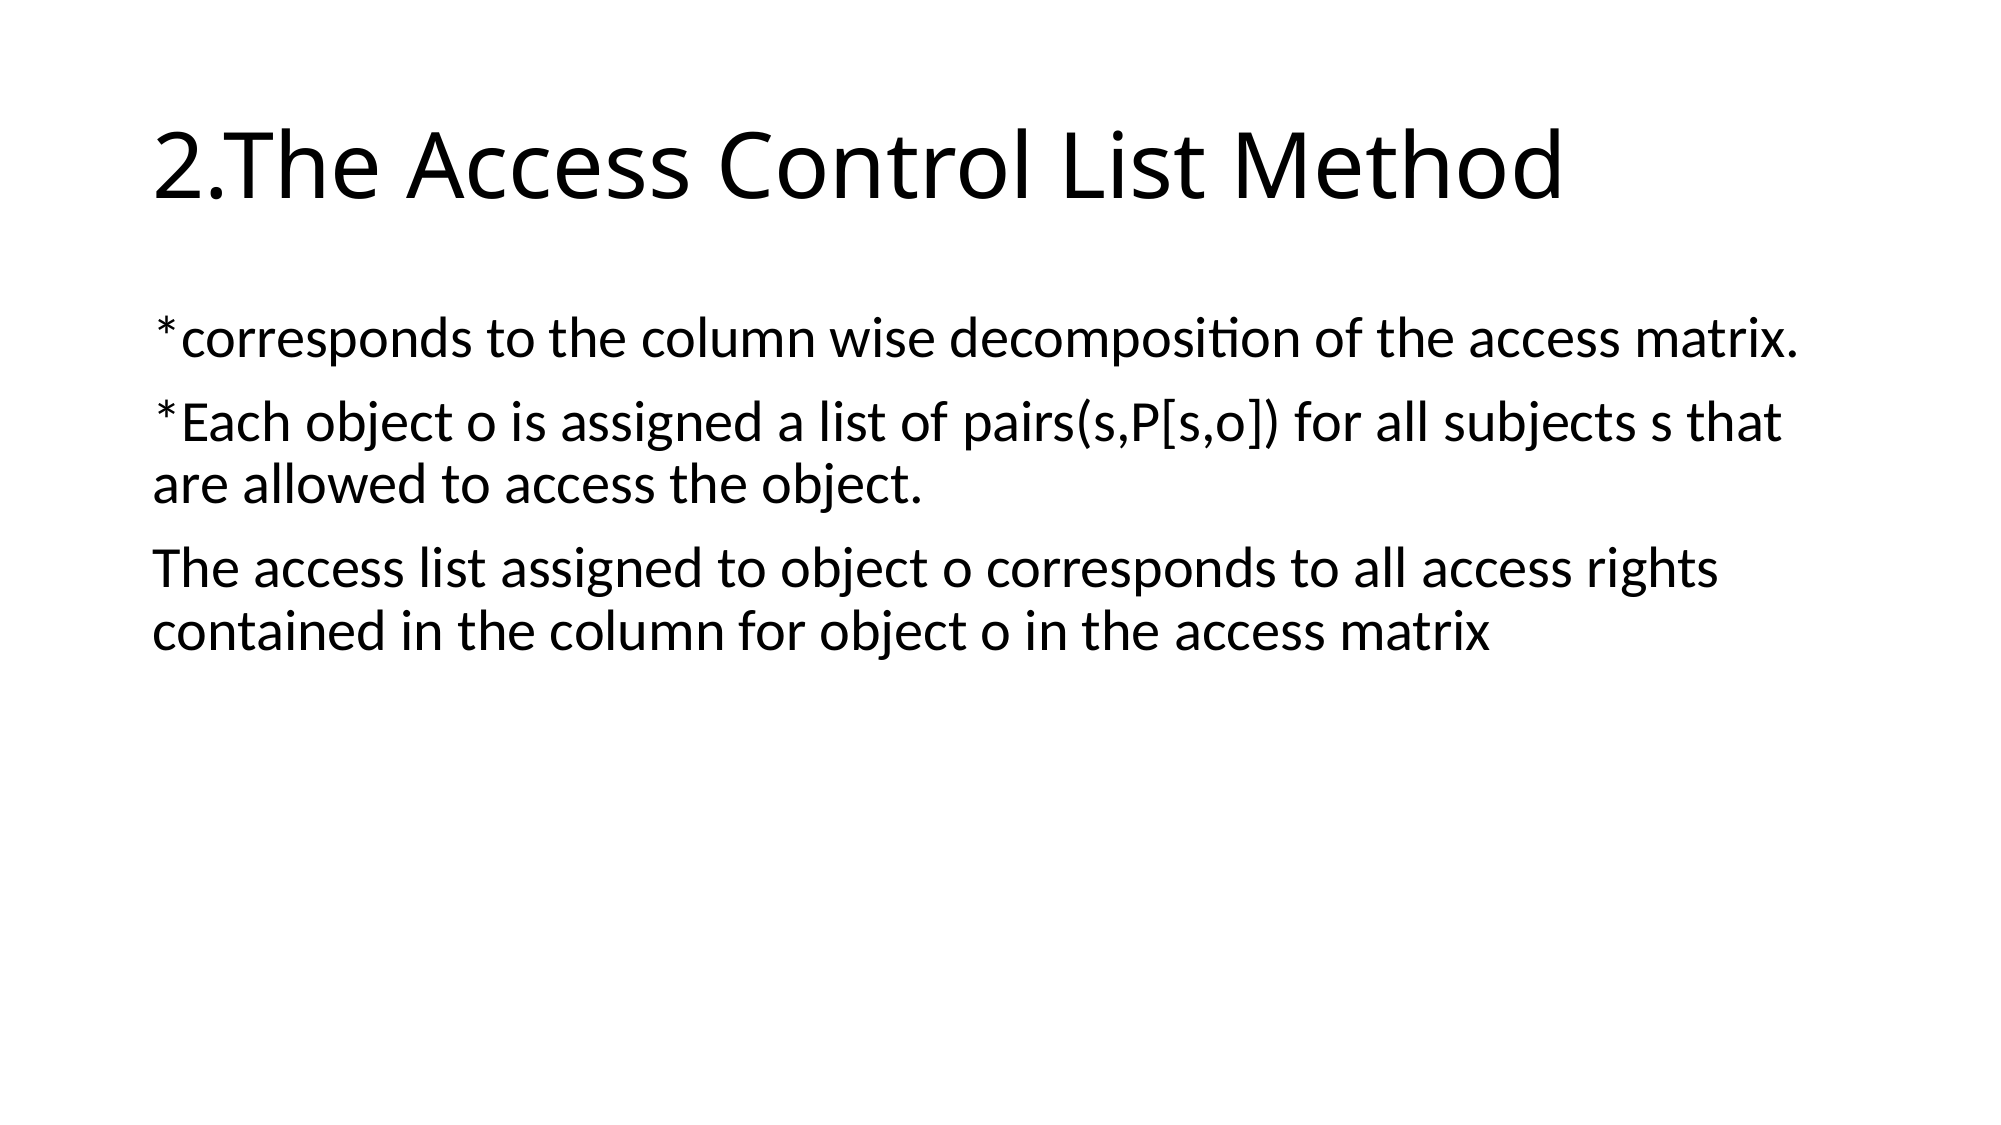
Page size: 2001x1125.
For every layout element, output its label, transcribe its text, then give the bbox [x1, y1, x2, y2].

title 2.The Access Control List Method [137, 59, 1863, 278]
list *corresponds to the column wise decomposition of the access matrix. *Each object o is assigned a list of pairs(s,P[s,o]) for all subjects s that are allowed to access the object. The access list assigned to object o corresponds to all access rights contained in the column for object o in the access matrix [137, 299, 1863, 1014]
